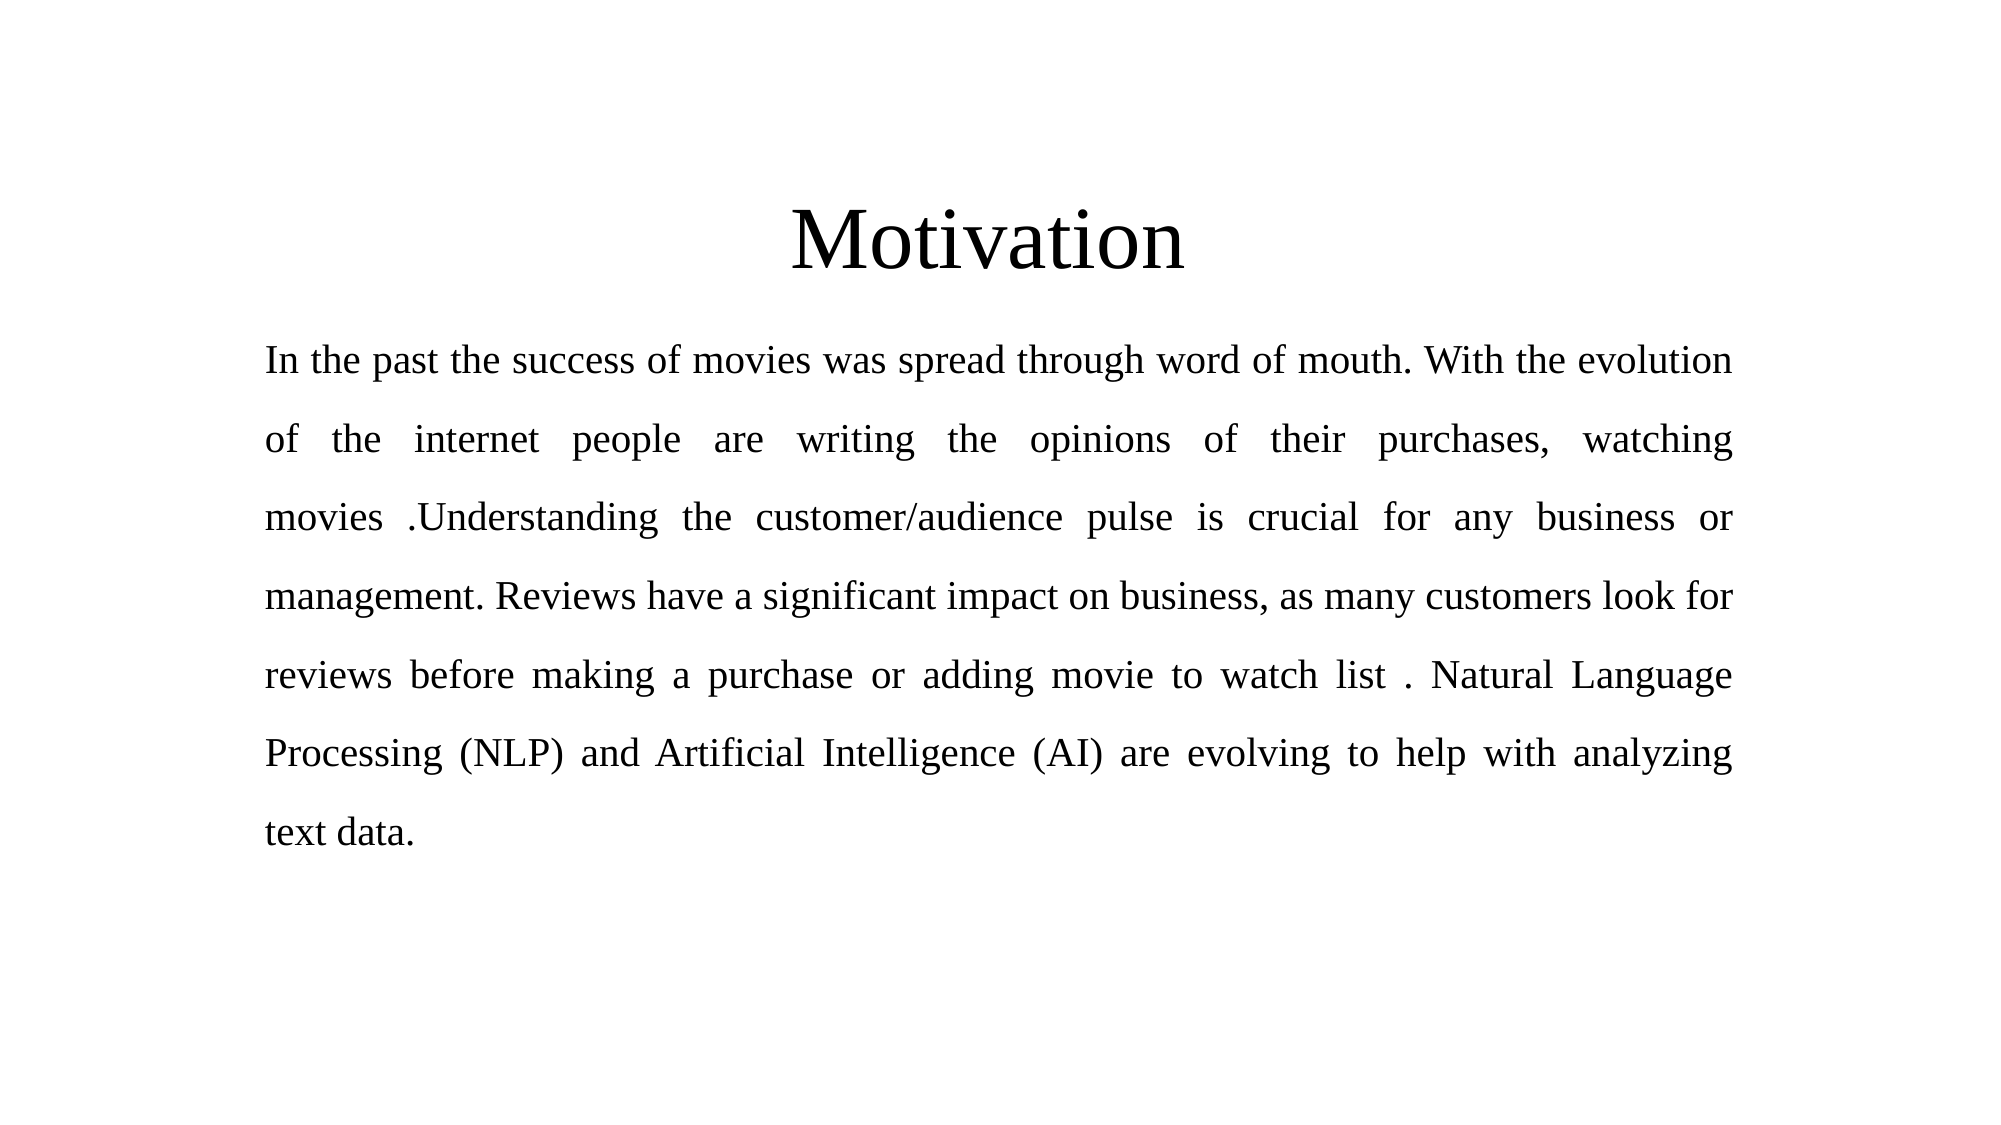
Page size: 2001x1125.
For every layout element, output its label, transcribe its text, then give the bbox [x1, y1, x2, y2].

title Motivation [249, 184, 1750, 295]
subtitle In the past the success of movies was spread through word of mouth. With the evolution of the internet people are writing the opinions of their purchases, watching movies .Understanding the customer/audience pulse is crucial for any business or management. Reviews have a significant impact on business, as many customers look for reviews before making a purchase or adding movie to watch list . Natural Language Processing (NLP) and Artificial Intelligence (AI) are evolving to help with analyzing text data. [249, 295, 1750, 863]
